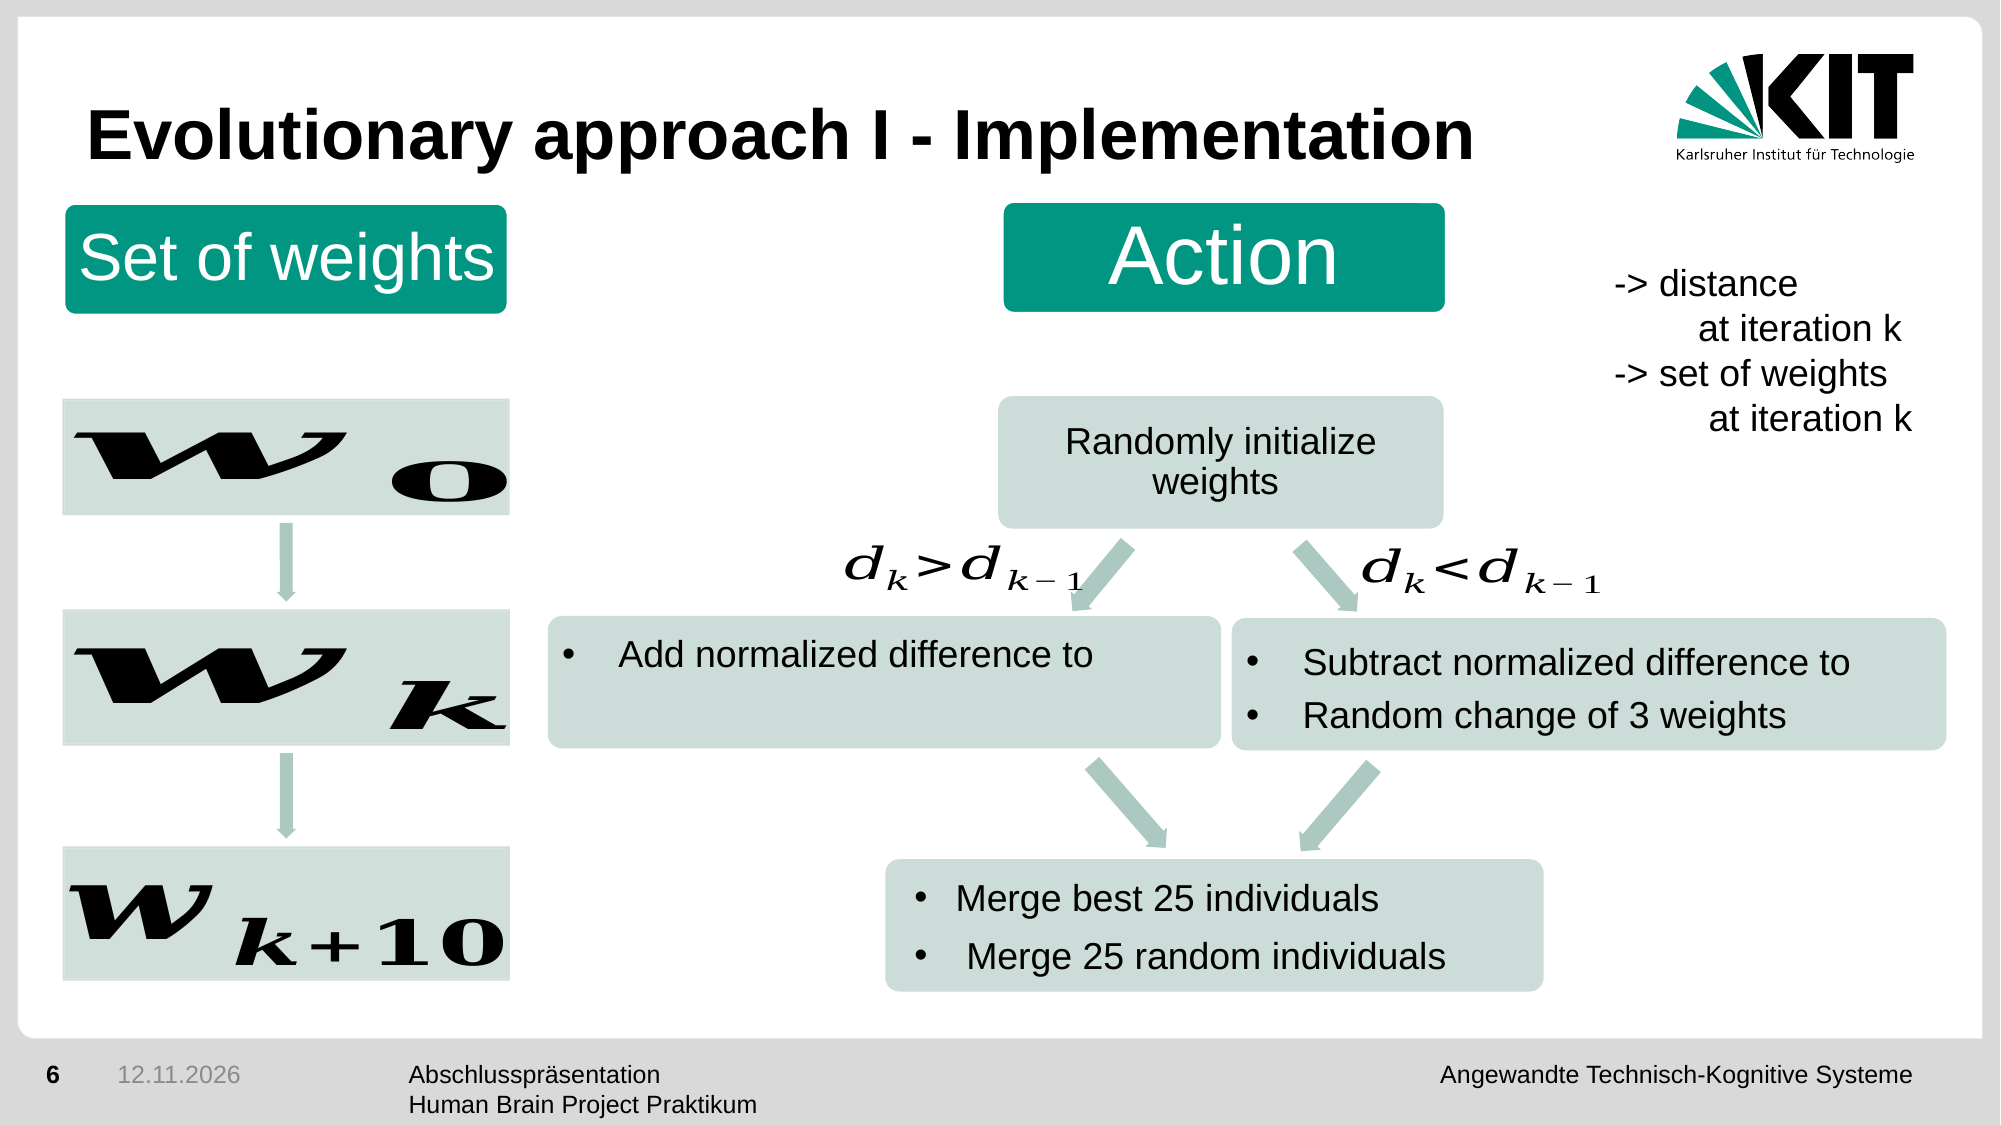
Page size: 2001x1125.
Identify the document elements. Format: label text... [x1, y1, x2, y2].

slide_number 6 [45, 1058, 118, 1119]
title Evolutionary approach I - Implementation [86, 71, 1592, 175]
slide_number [118, 1058, 397, 1119]
picture [0, 0, 2000, 1125]
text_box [548, 201, 2000, 991]
